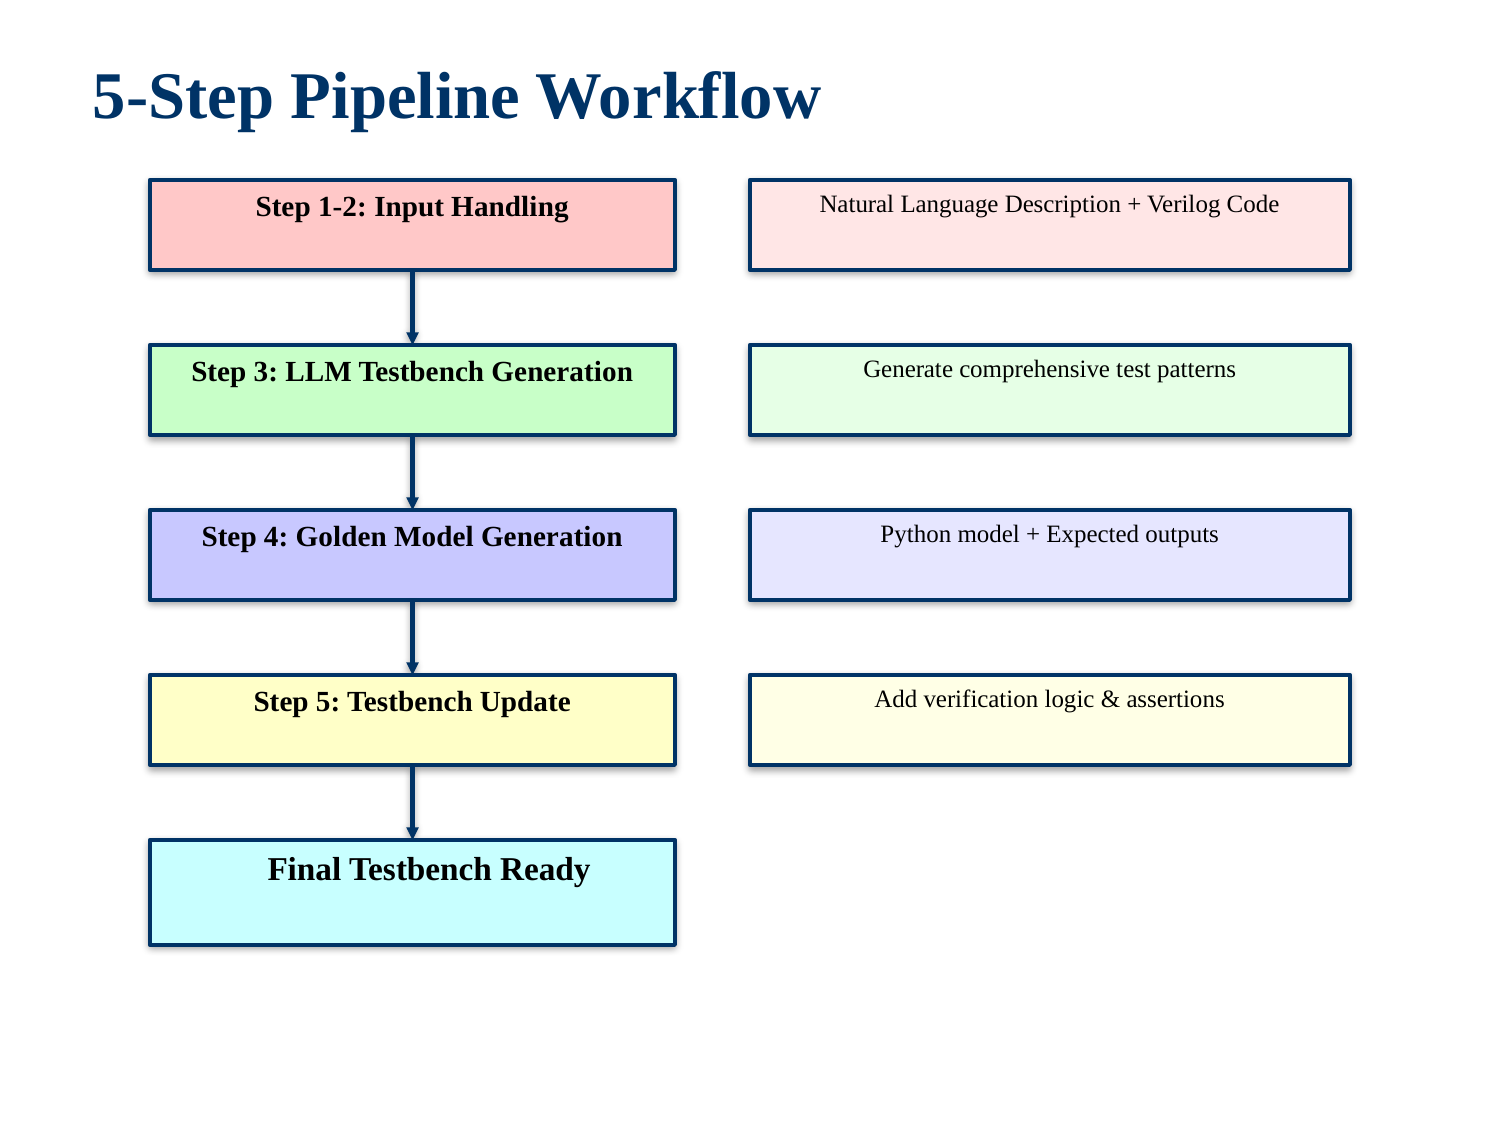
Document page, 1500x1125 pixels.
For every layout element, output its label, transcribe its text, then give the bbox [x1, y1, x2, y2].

text_box Python model + Expected outputs [749, 509, 1351, 601]
text_box ✅ Final Testbench Ready [149, 839, 676, 946]
text_box Step 1-2: Input Handling [149, 179, 676, 271]
text_box Step 5: Testbench Update [149, 674, 676, 766]
text_box Add verification logic & assertions [749, 674, 1351, 766]
text_box Step 3: LLM Testbench Generation [149, 344, 676, 436]
text_box 5-Step Pipeline Workflow [78, 44, 838, 140]
text_box Generate comprehensive test patterns [749, 344, 1351, 436]
text_box Step 4: Golden Model Generation [149, 509, 676, 601]
text_box Natural Language Description + Verilog Code [749, 179, 1351, 271]
